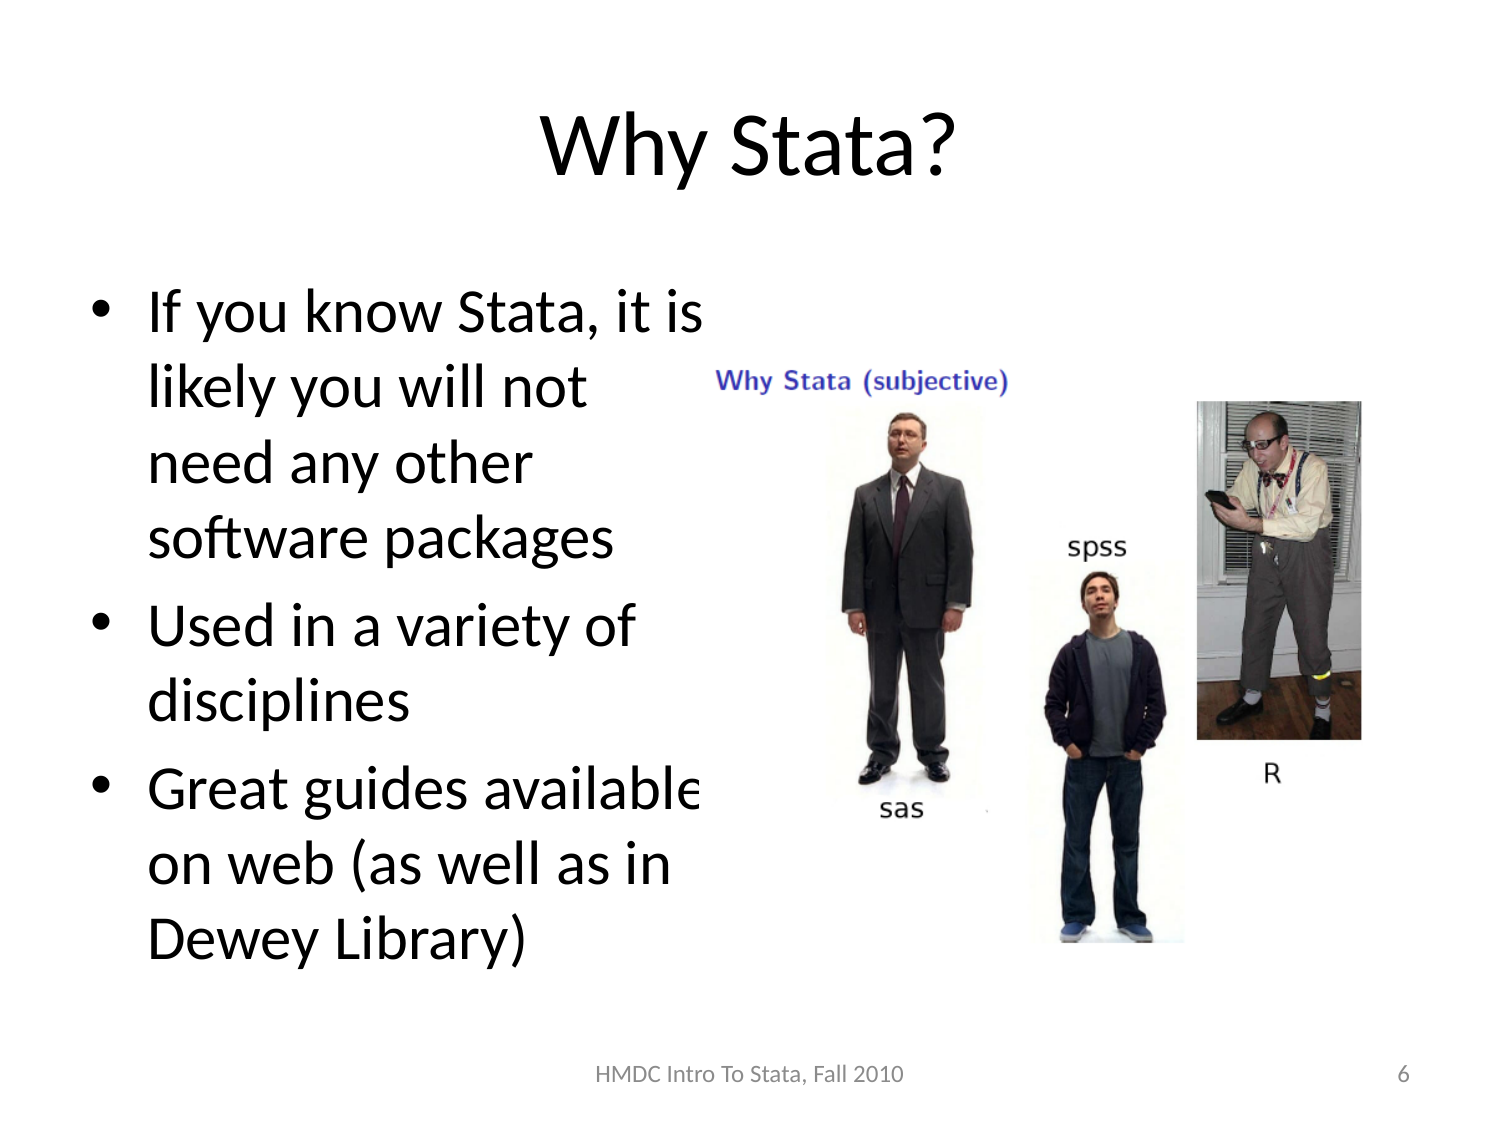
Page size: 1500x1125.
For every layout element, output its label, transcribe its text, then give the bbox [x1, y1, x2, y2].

list If you know Stata, it is likely you will not need any other software packages Used in a variety of disciplines Great guides available on web (as well as in Dewey Library) [75, 262, 725, 1005]
slide_number 6 [1074, 1042, 1425, 1103]
footer HMDC Intro To Stata, Fall 2010 [512, 1042, 988, 1103]
title Why Stata? [75, 45, 1425, 233]
picture [699, 349, 1500, 963]
